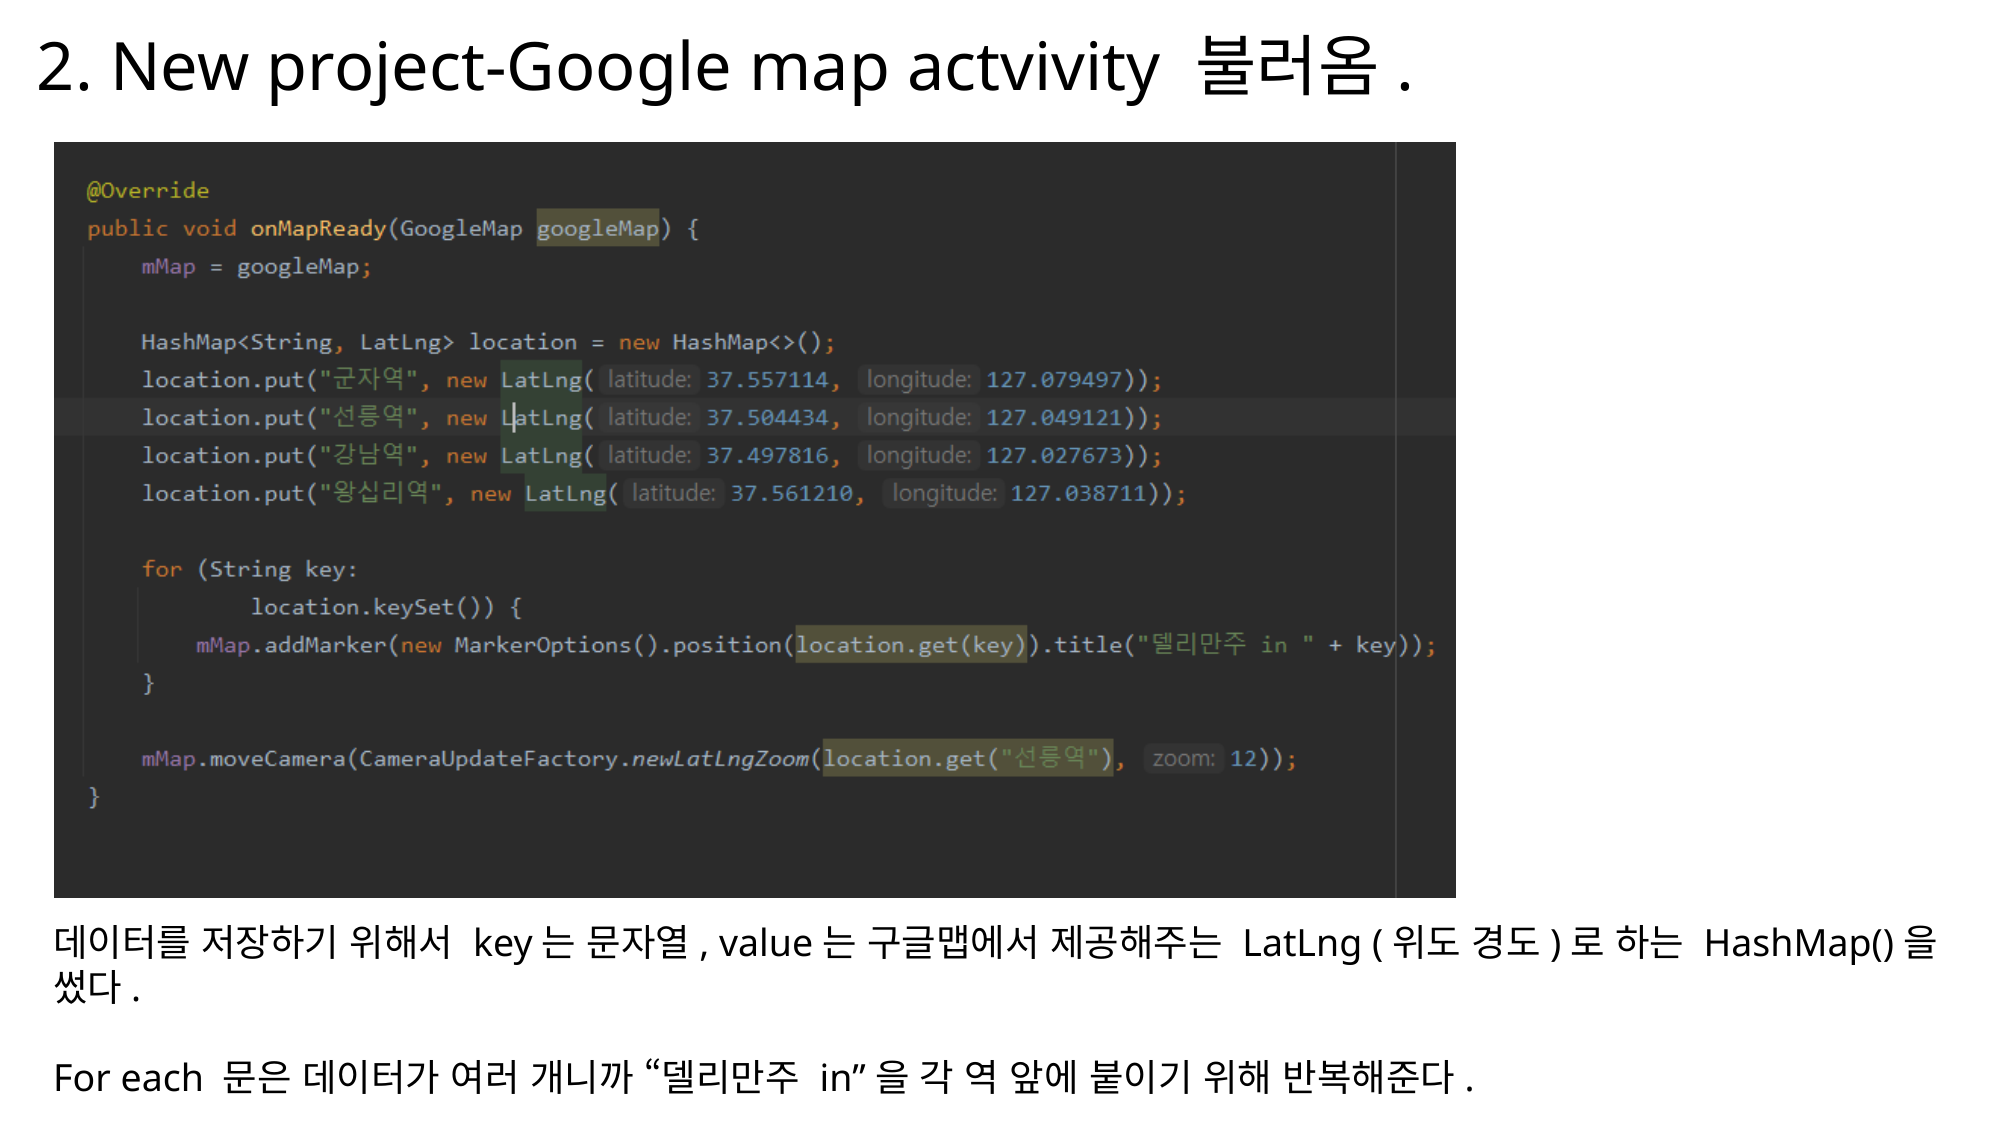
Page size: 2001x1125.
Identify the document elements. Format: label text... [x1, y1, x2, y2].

picture [54, 142, 1456, 898]
text_box 2. New project-Google map actvivity 불러옴. [22, 16, 1747, 112]
text_box 데이터를 저장하기 위해서 key는 문자열, value는 구글맵에서 제공해주는 LatLng (위도 경도)로 하는 HashMap()을 썼다. For each 문은 데이터가 여러 개니까 “델리만주 in”을 각 역 앞에 붙이기 위해 반복해준다. [38, 911, 1962, 1106]
